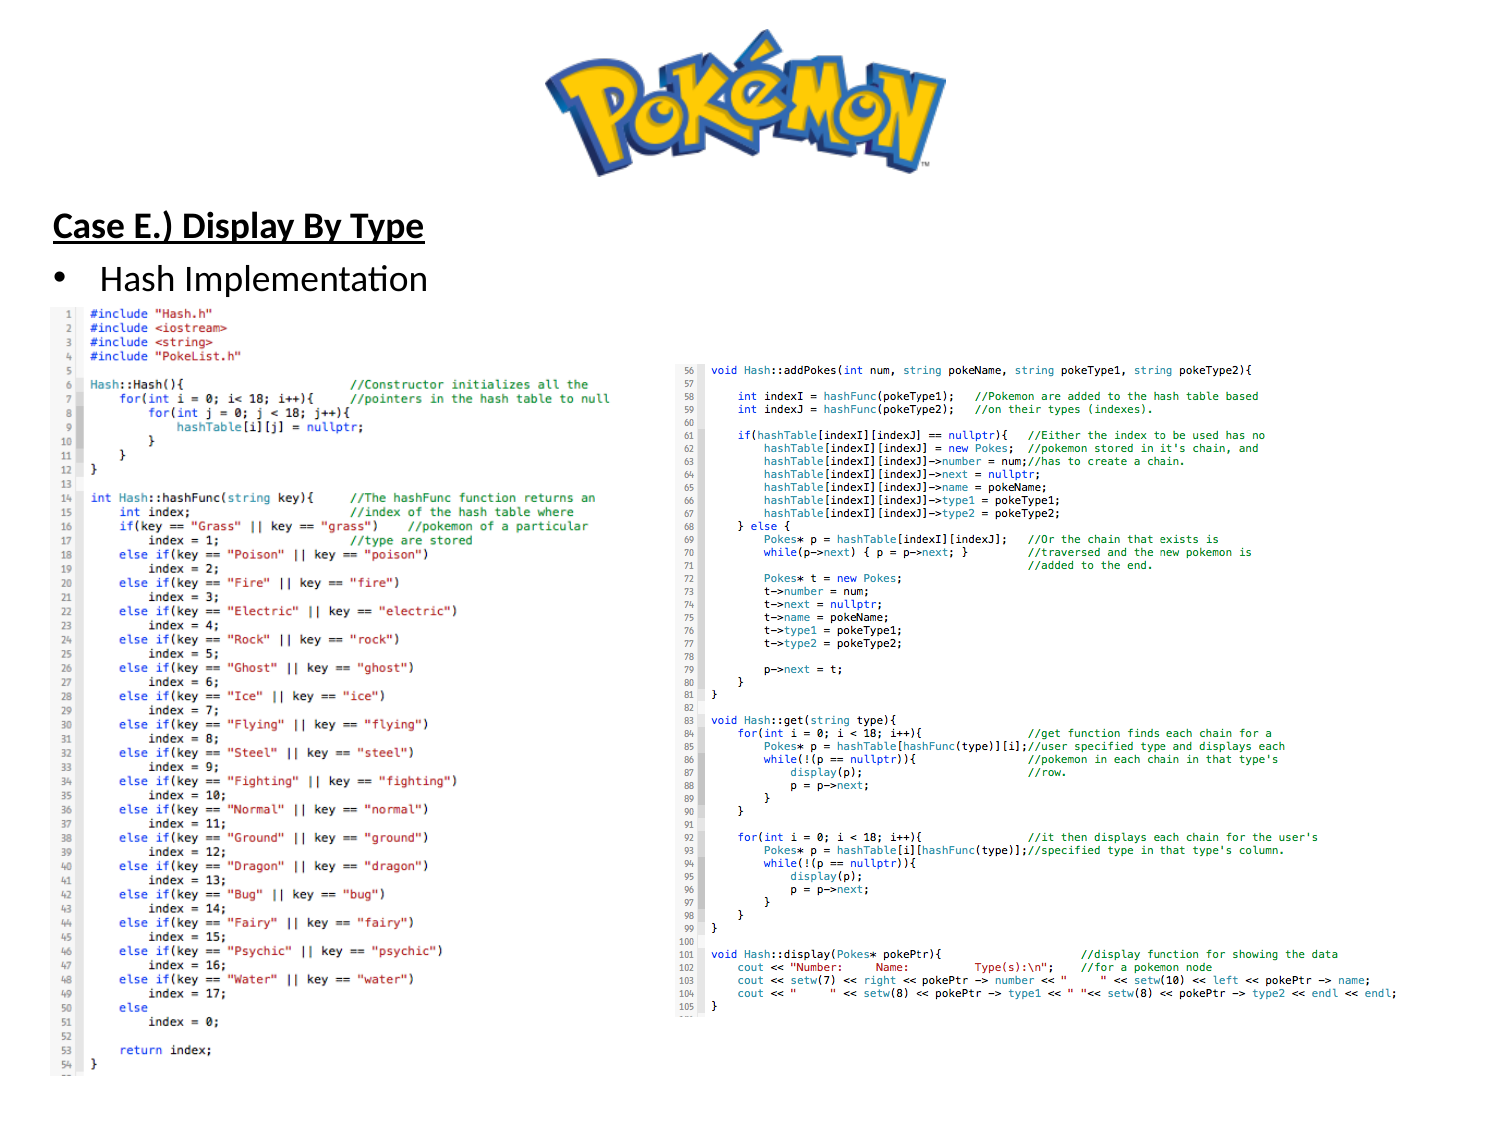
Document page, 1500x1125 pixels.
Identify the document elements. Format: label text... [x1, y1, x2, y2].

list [674, 256, 1404, 1125]
picture [545, 28, 946, 177]
list Case E.) Display By Type Hash Implementation [38, 193, 569, 1076]
picture [50, 307, 632, 1077]
